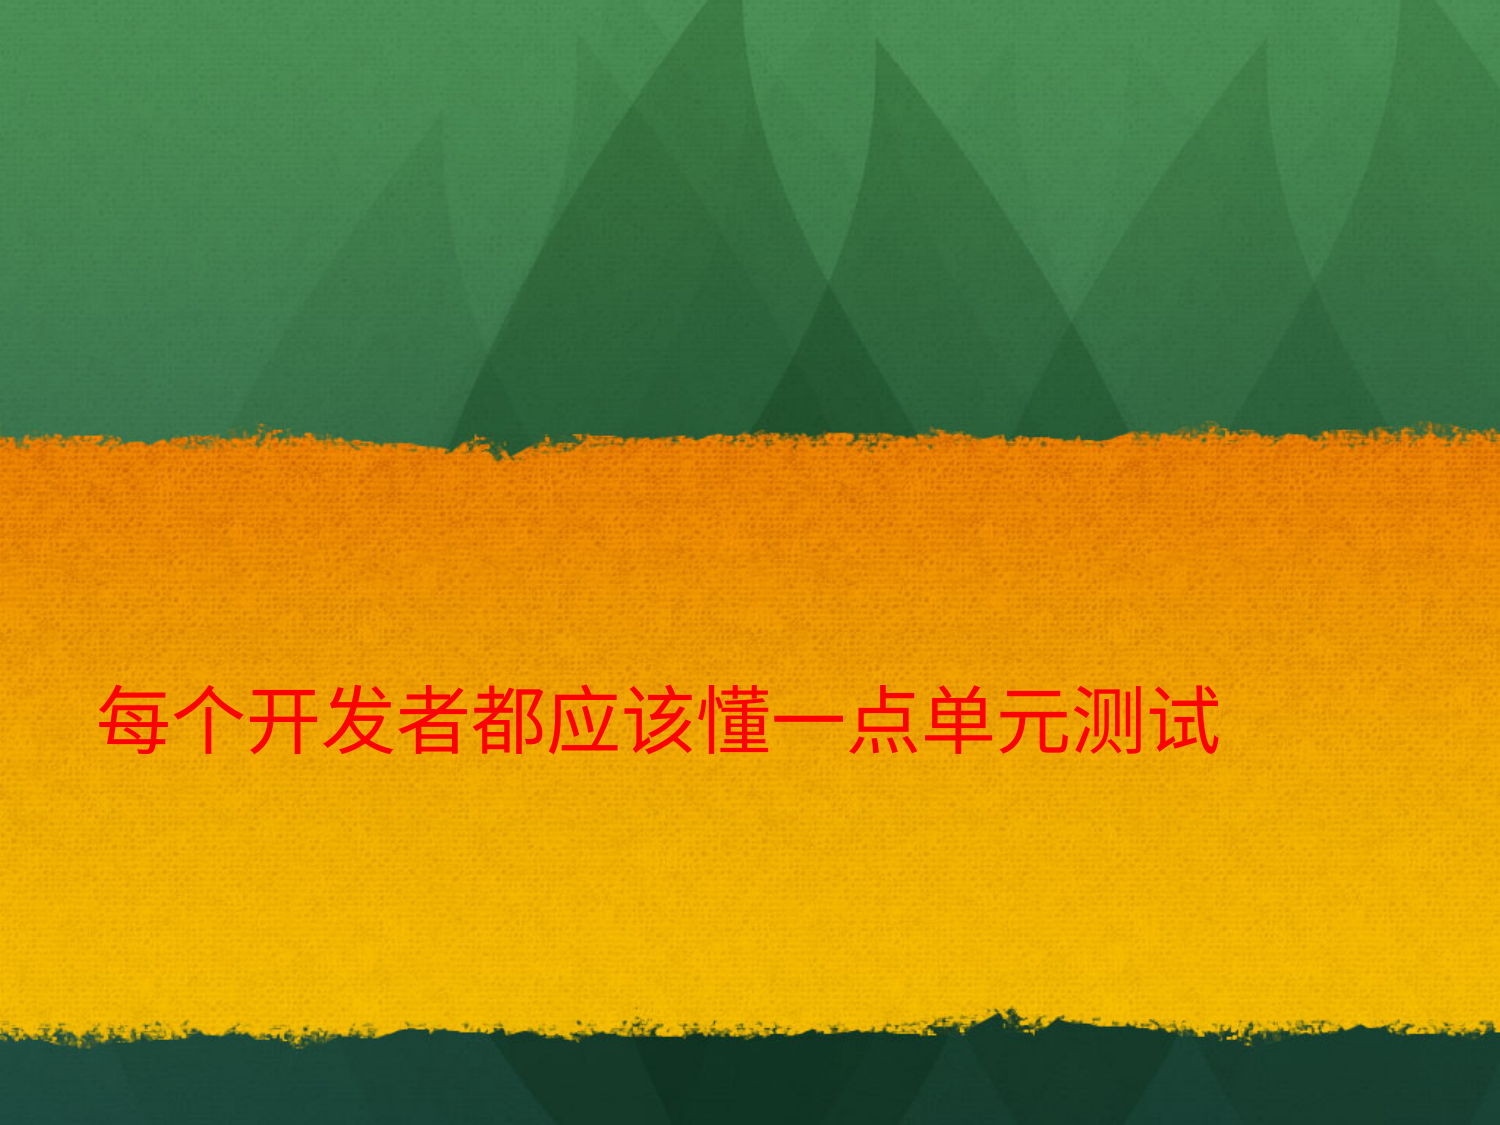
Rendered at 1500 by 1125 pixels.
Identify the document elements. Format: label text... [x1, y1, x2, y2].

picture [0, 0, 1500, 1125]
title 每个开发者都应该懂一点单元测试 [81, 541, 1262, 861]
